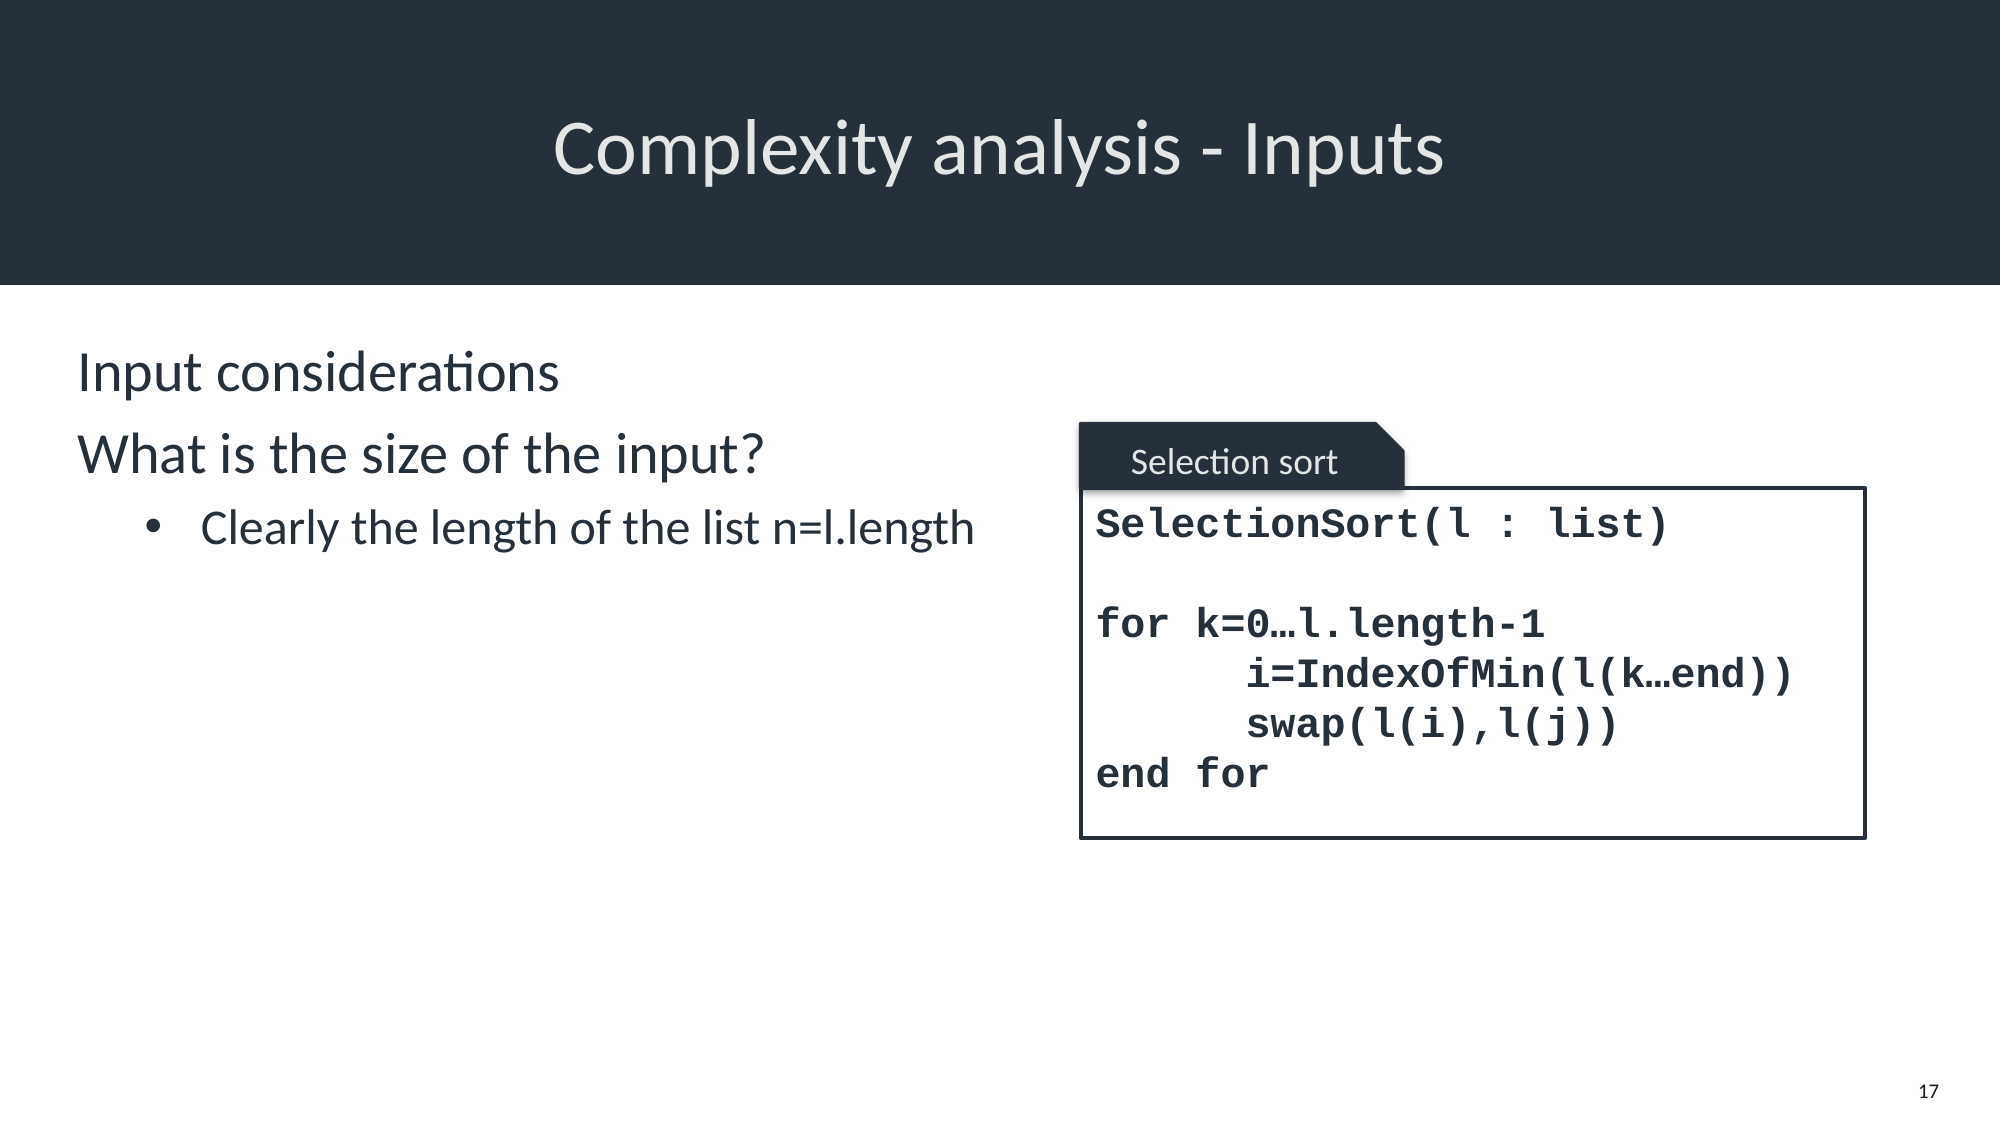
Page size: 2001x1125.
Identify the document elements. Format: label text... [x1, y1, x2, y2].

title Complexity analysis - Inputs [0, 0, 2000, 285]
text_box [1080, 423, 1866, 893]
list Input considerations What is the size of the input? Clearly the length of the list n=l.length [64, 326, 1463, 1007]
